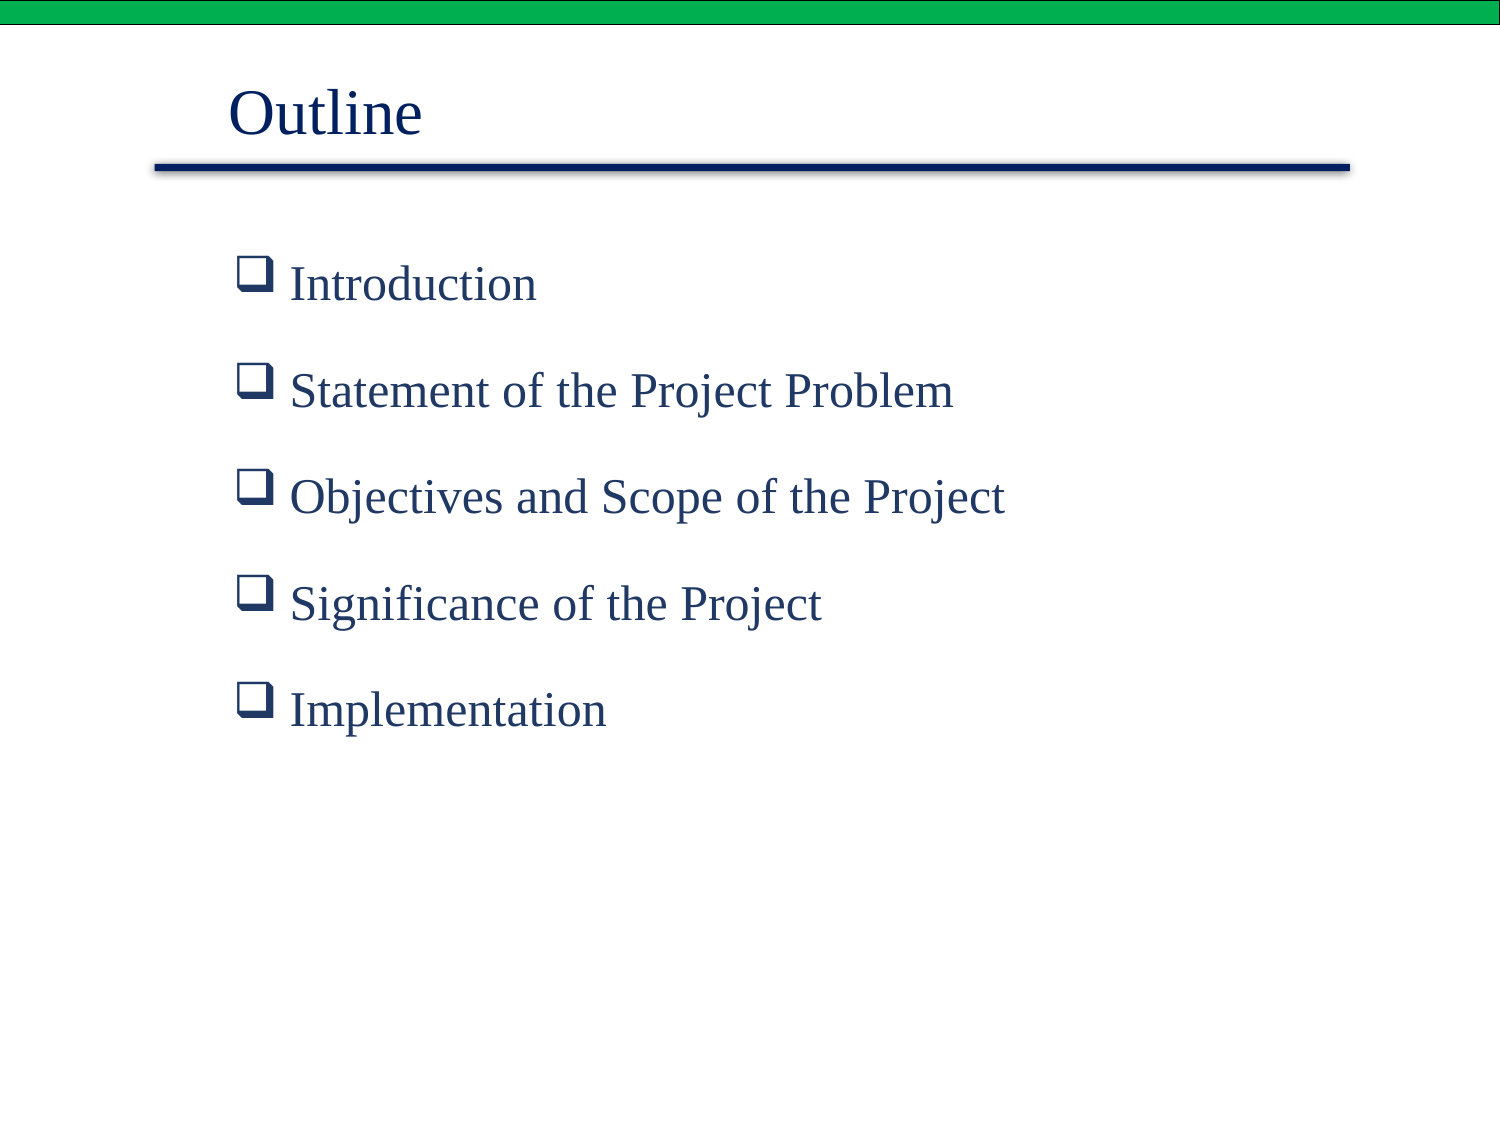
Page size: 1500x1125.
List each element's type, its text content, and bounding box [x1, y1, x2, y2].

text_box [0, 0, 1500, 25]
text_box [154, 163, 1350, 172]
list Introduction Statement of the Project Problem Objectives and Scope of the Project Significance of the Project Implementation [143, 207, 1350, 937]
title Outline [213, 70, 1303, 157]
